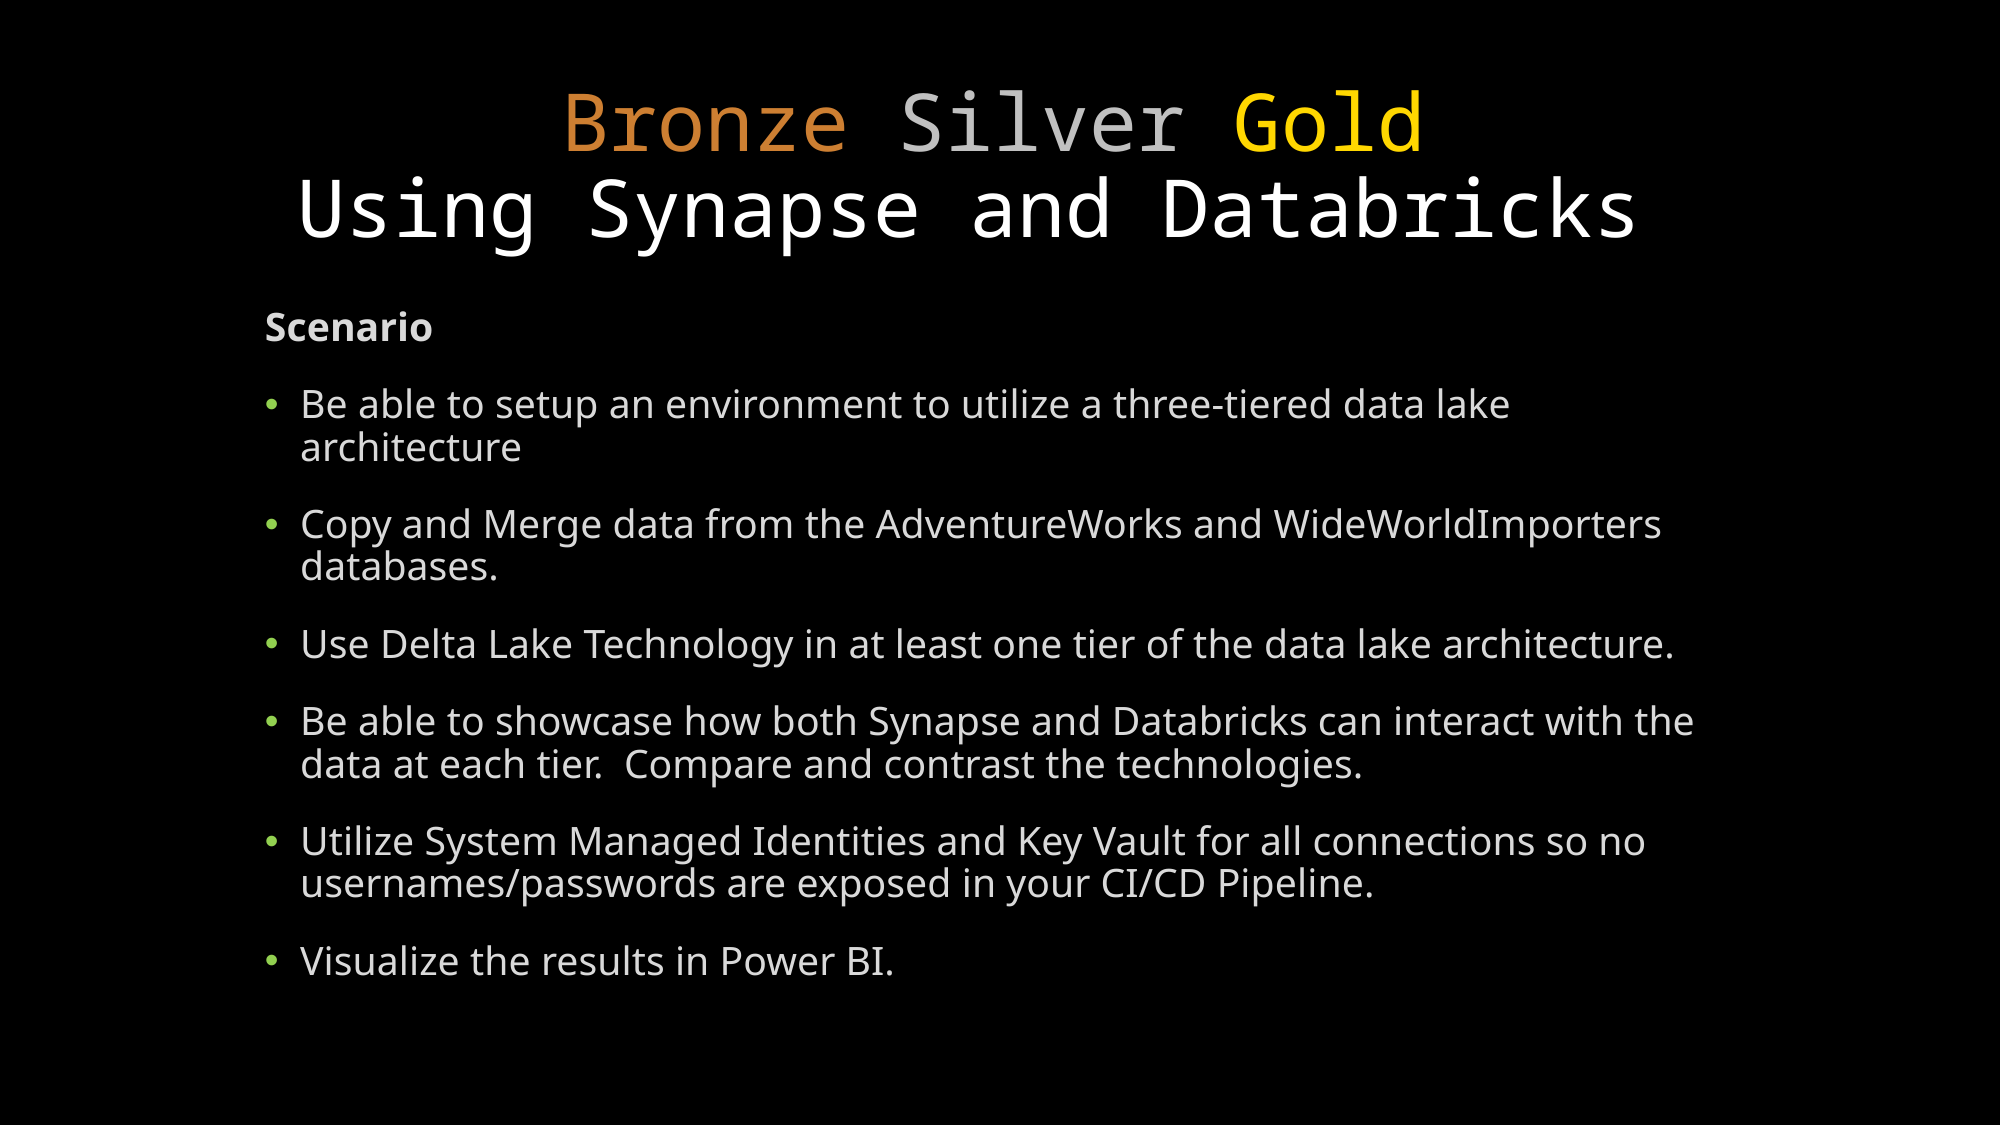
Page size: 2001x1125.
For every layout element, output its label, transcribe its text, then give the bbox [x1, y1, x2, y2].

title Bronze Silver Gold Using Synapse and Databricks [99, 75, 1888, 263]
list Scenario Be able to setup an environment to utilize a three-tiered data lake architecture Copy and Merge data from the AdventureWorks and WideWorldImporters databases. Use Delta Lake Technology in at least one tier of the data lake architecture. Be able to showcase how both Synapse and Databricks can interact with the data at each tier. Compare and contrast the technologies. Utilize System Managed Identities and Key Vault for all connections so no usernames/passwords are exposed in your CI/CD Pipeline. Visualize the results in Power BI. [249, 299, 1750, 1000]
